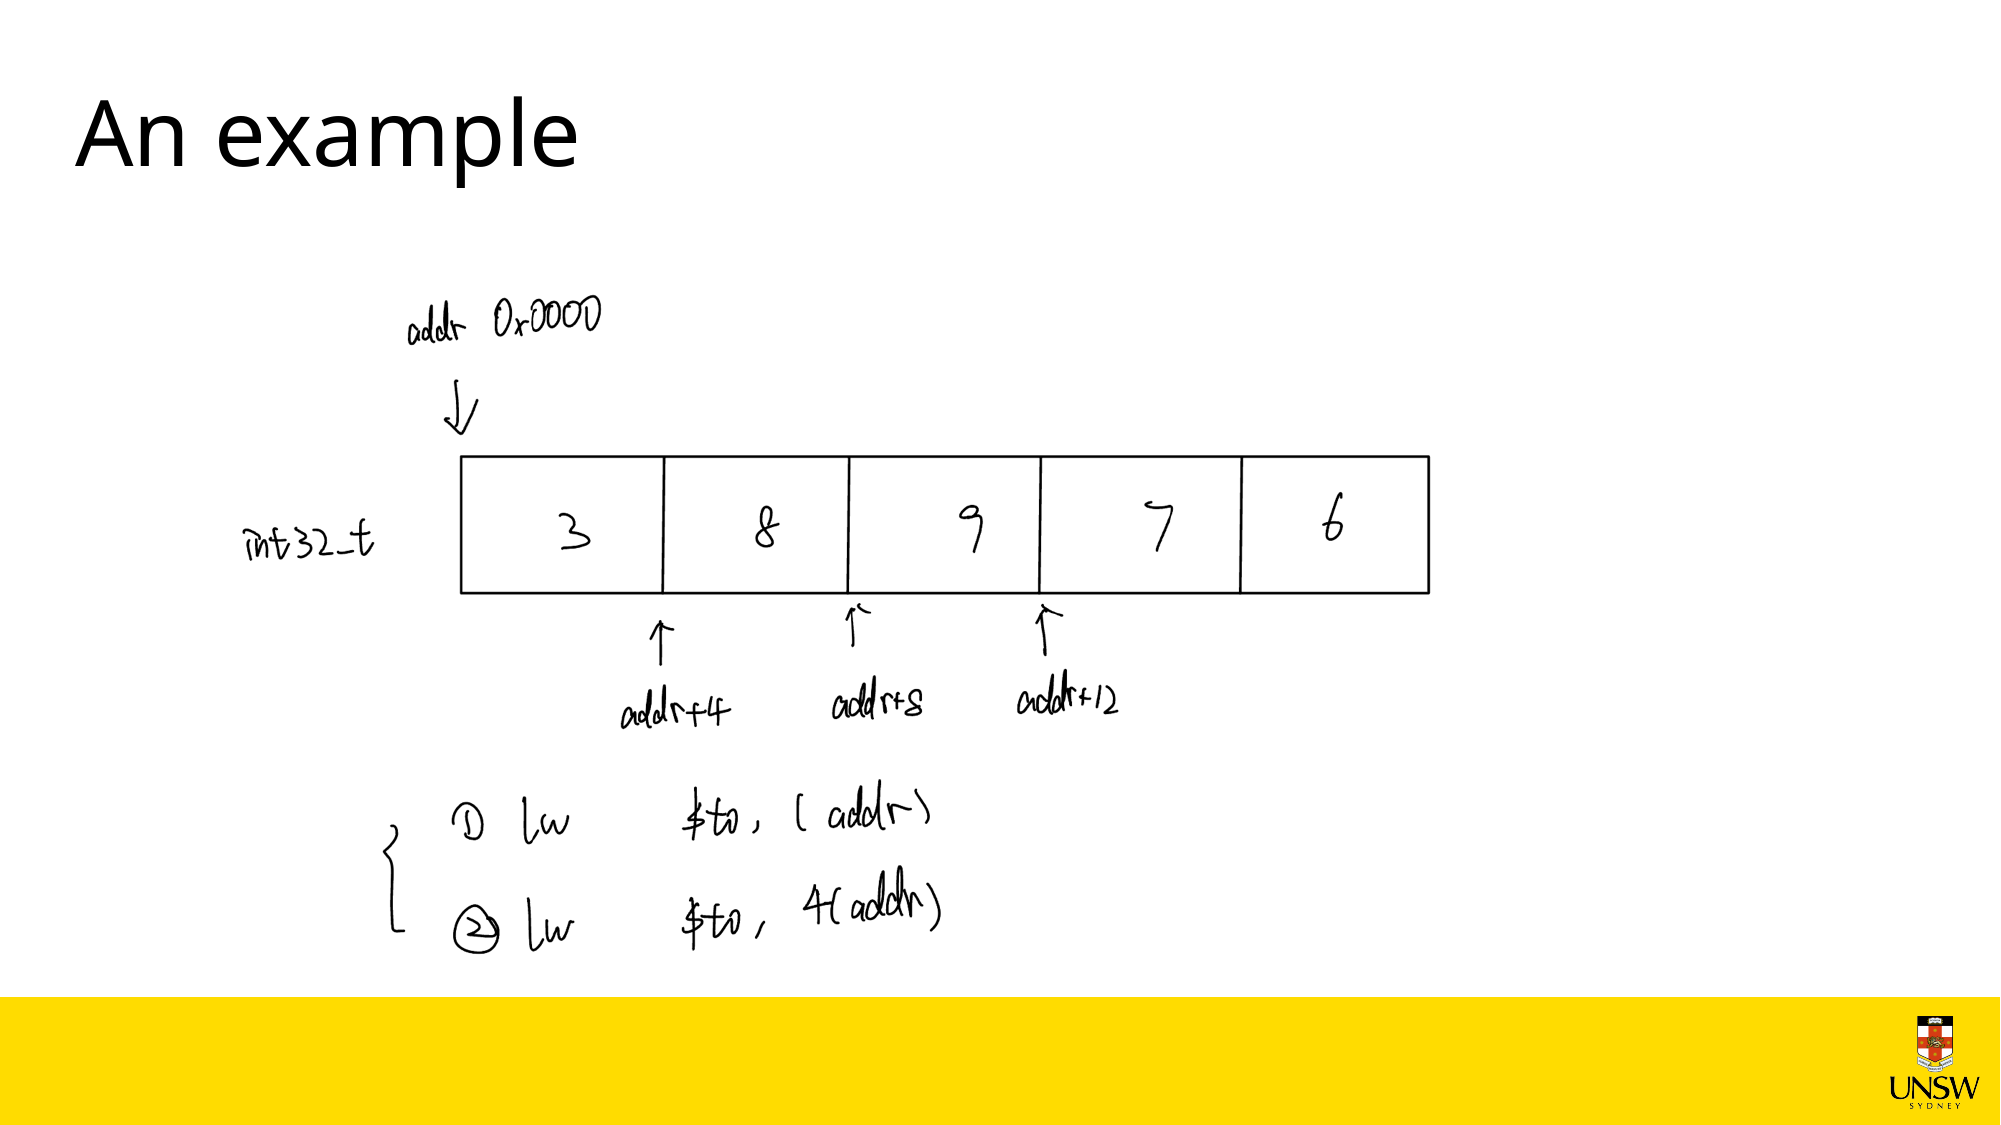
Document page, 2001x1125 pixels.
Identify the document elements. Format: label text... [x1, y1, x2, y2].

title An example [60, 27, 1786, 246]
picture [1890, 1016, 1980, 1109]
picture [214, 245, 1490, 983]
